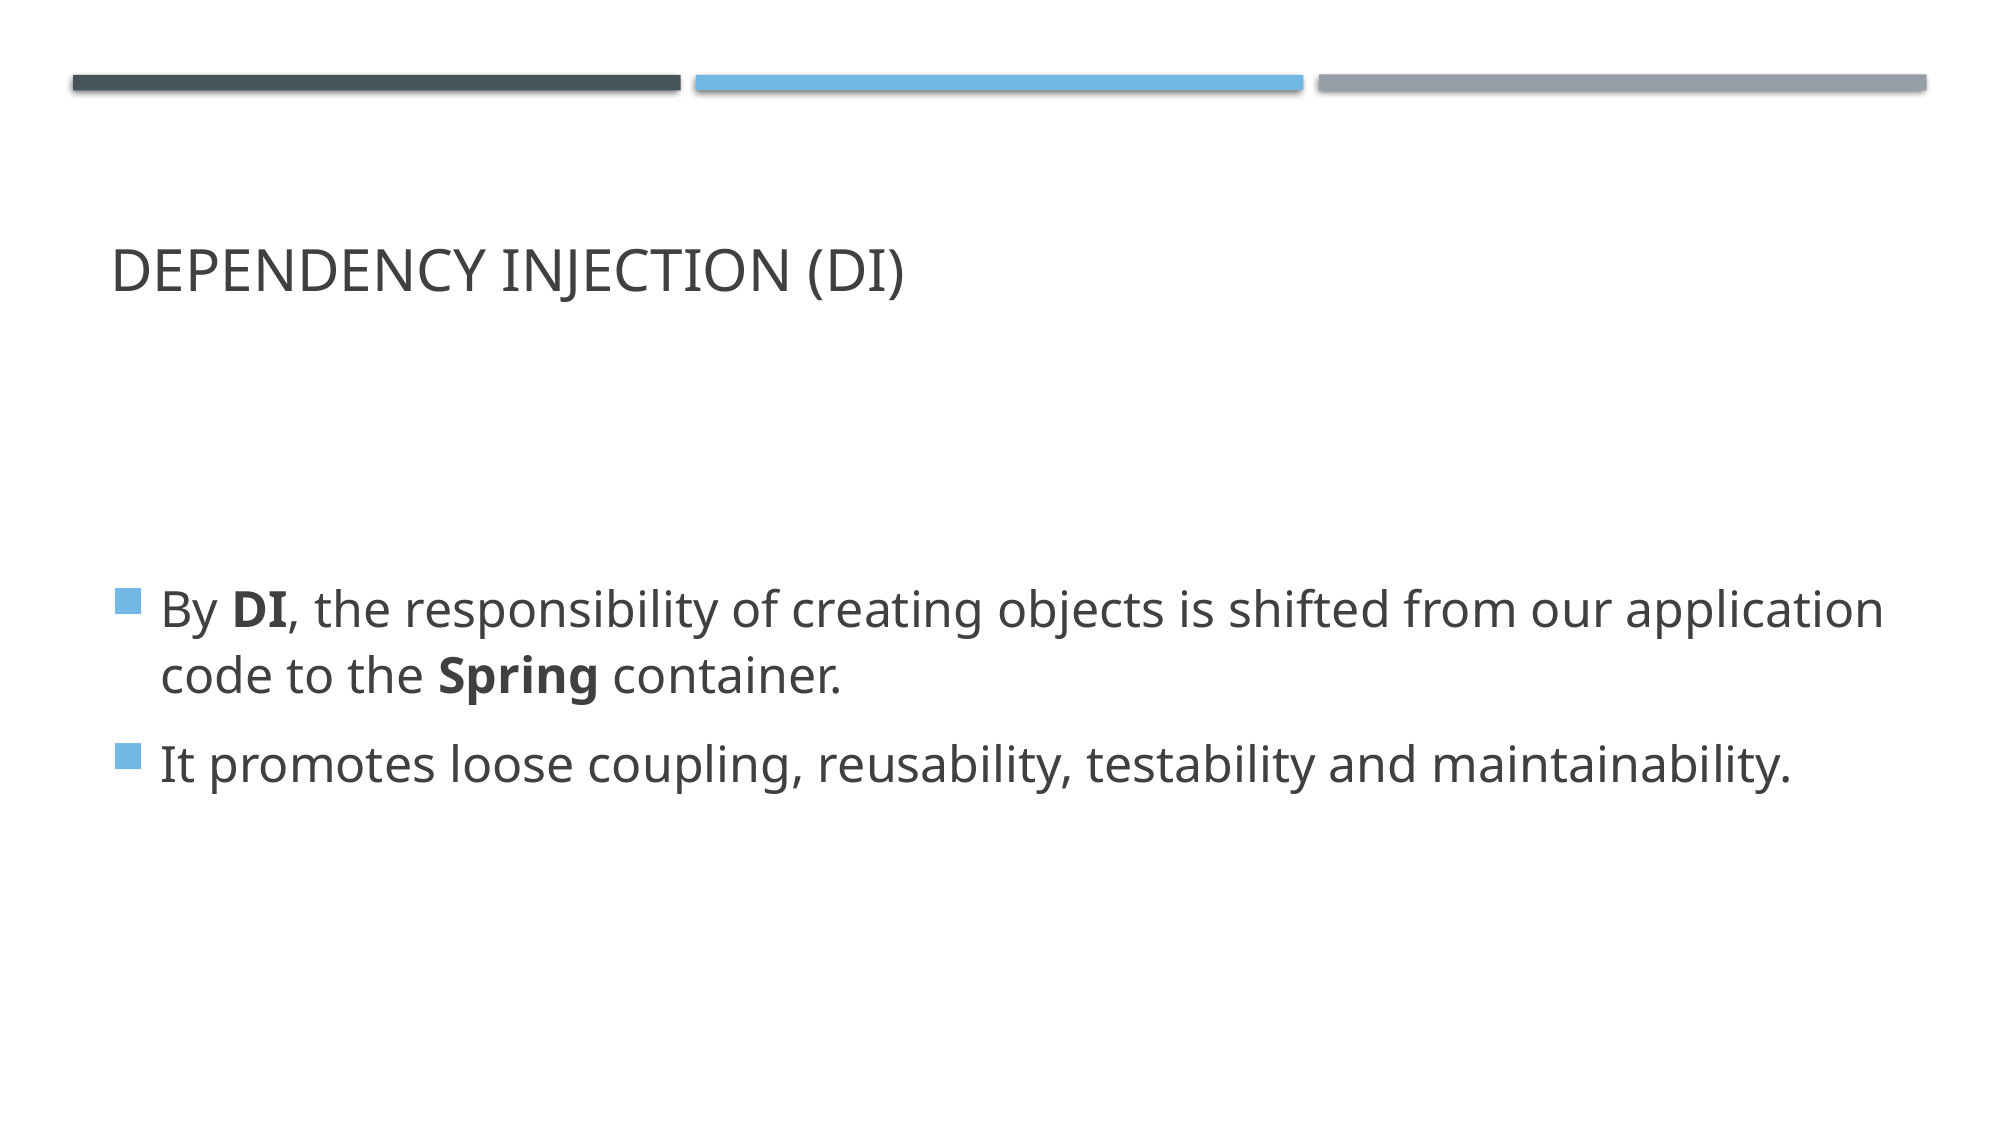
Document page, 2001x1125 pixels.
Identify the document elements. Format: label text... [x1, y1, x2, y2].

list By DI, the responsibility of creating objects is shifted from our application code to the Spring container. It promotes loose coupling, reusability, testability and maintainability. [95, 383, 1905, 981]
title Dependency Injection (DI) [95, 115, 1905, 311]
